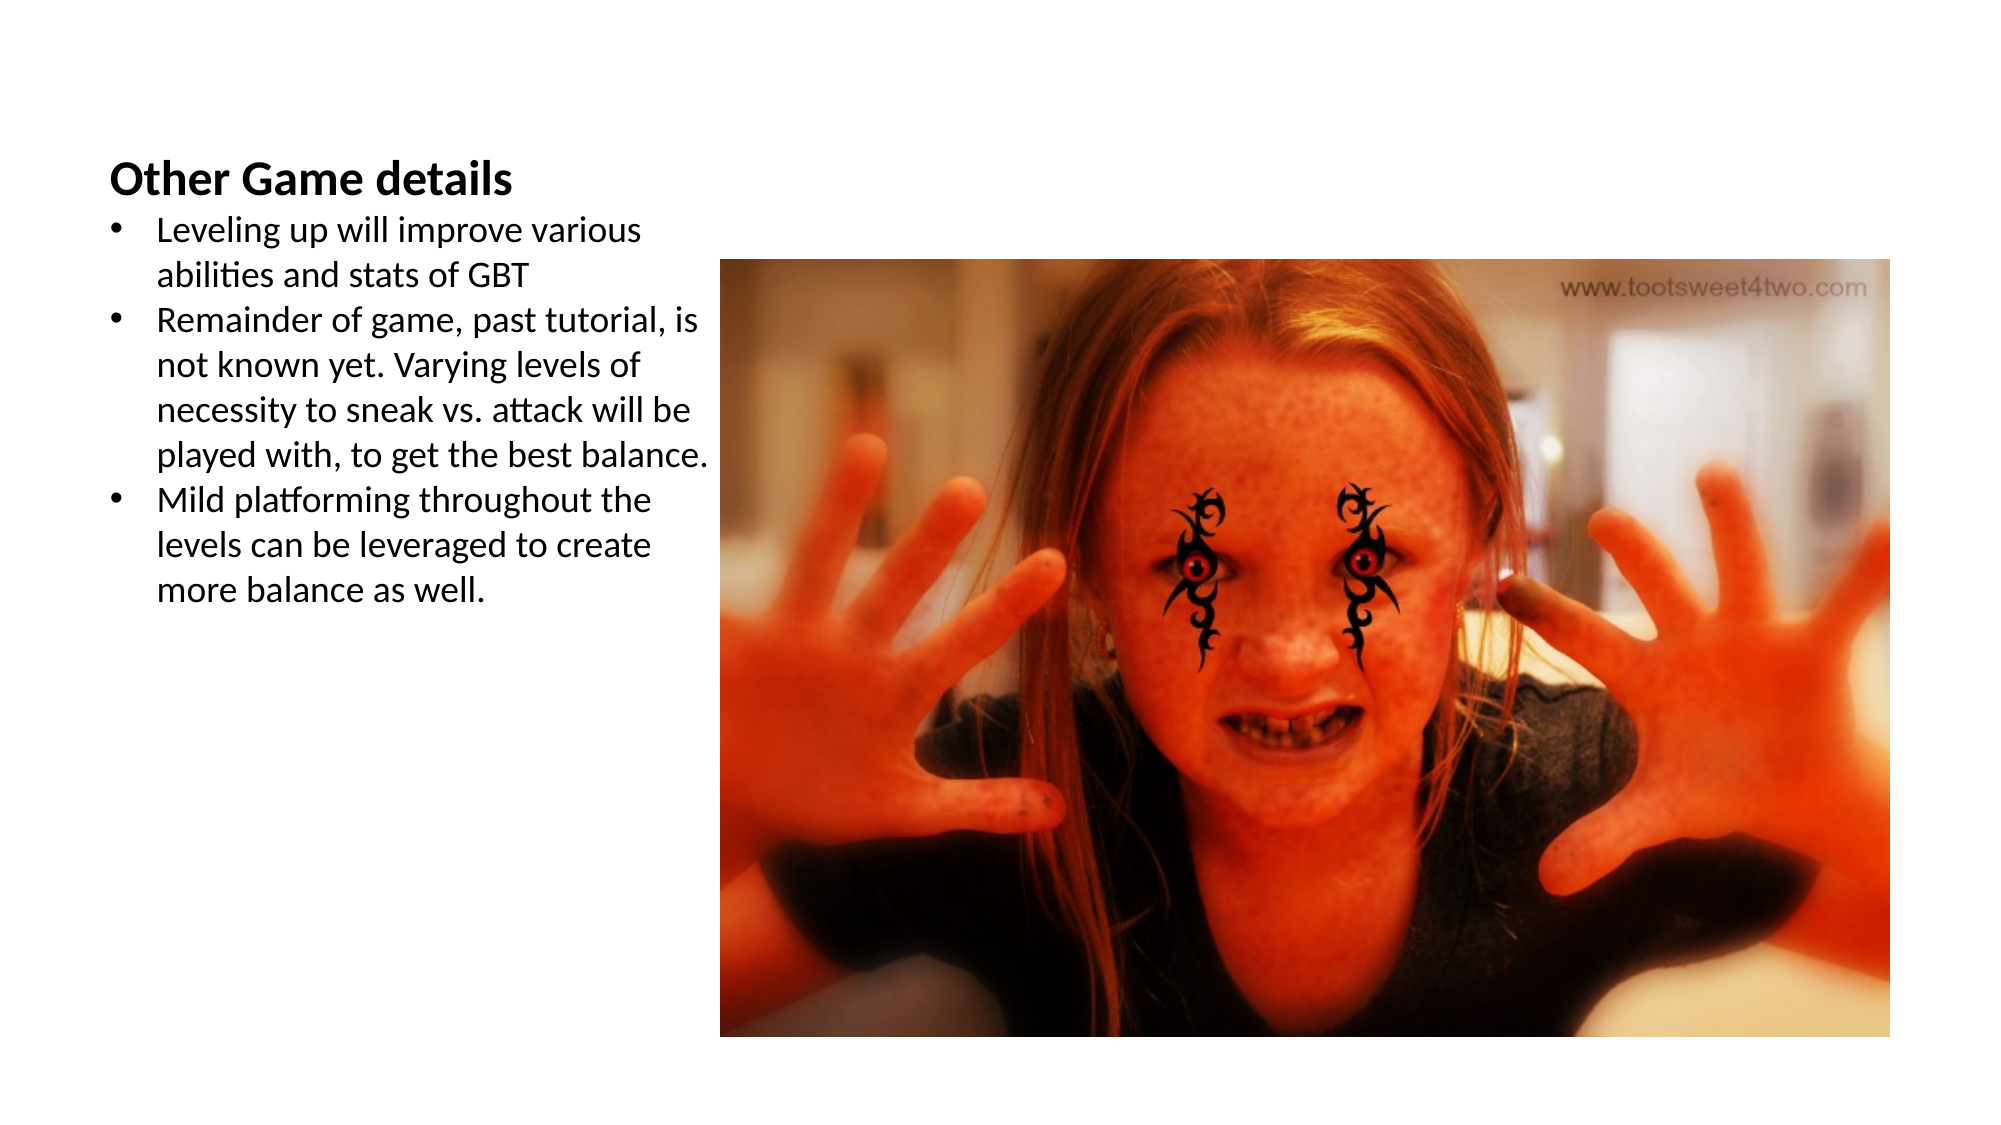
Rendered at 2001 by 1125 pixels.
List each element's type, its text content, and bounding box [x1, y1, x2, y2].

text_box Other Game details Leveling up will improve various abilities and stats of GBT Remainder of game, past tutorial, is not known yet. Varying levels of necessity to sneak vs. attack will be played with, to get the best balance. Mild platforming throughout the levels can be leveraged to create more balance as well. [94, 137, 754, 618]
picture [720, 259, 1890, 1038]
